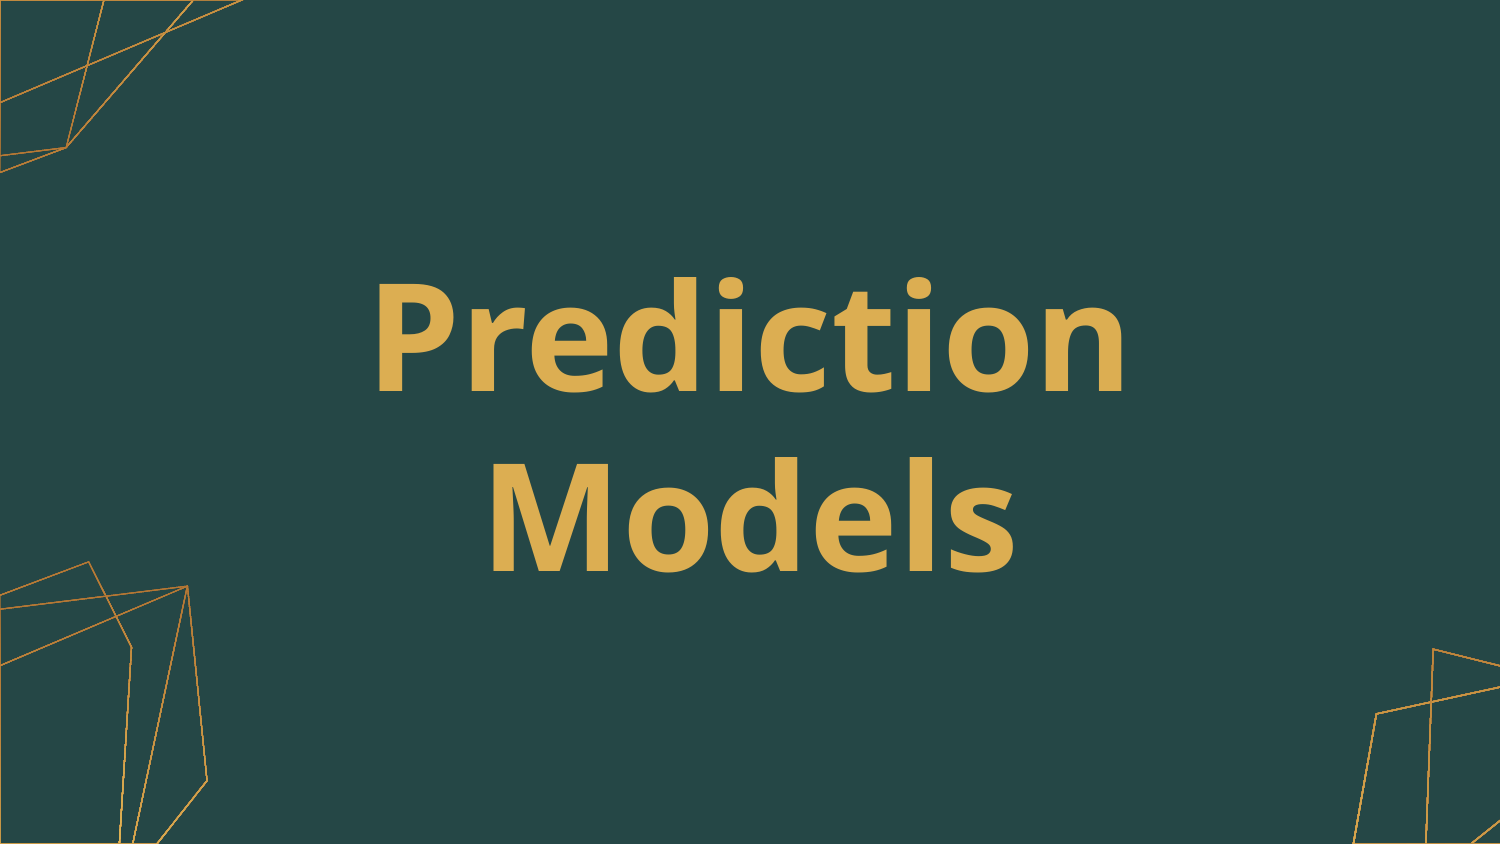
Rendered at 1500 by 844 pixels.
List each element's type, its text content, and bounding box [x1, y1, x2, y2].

title Prediction Models [327, 386, 1173, 458]
